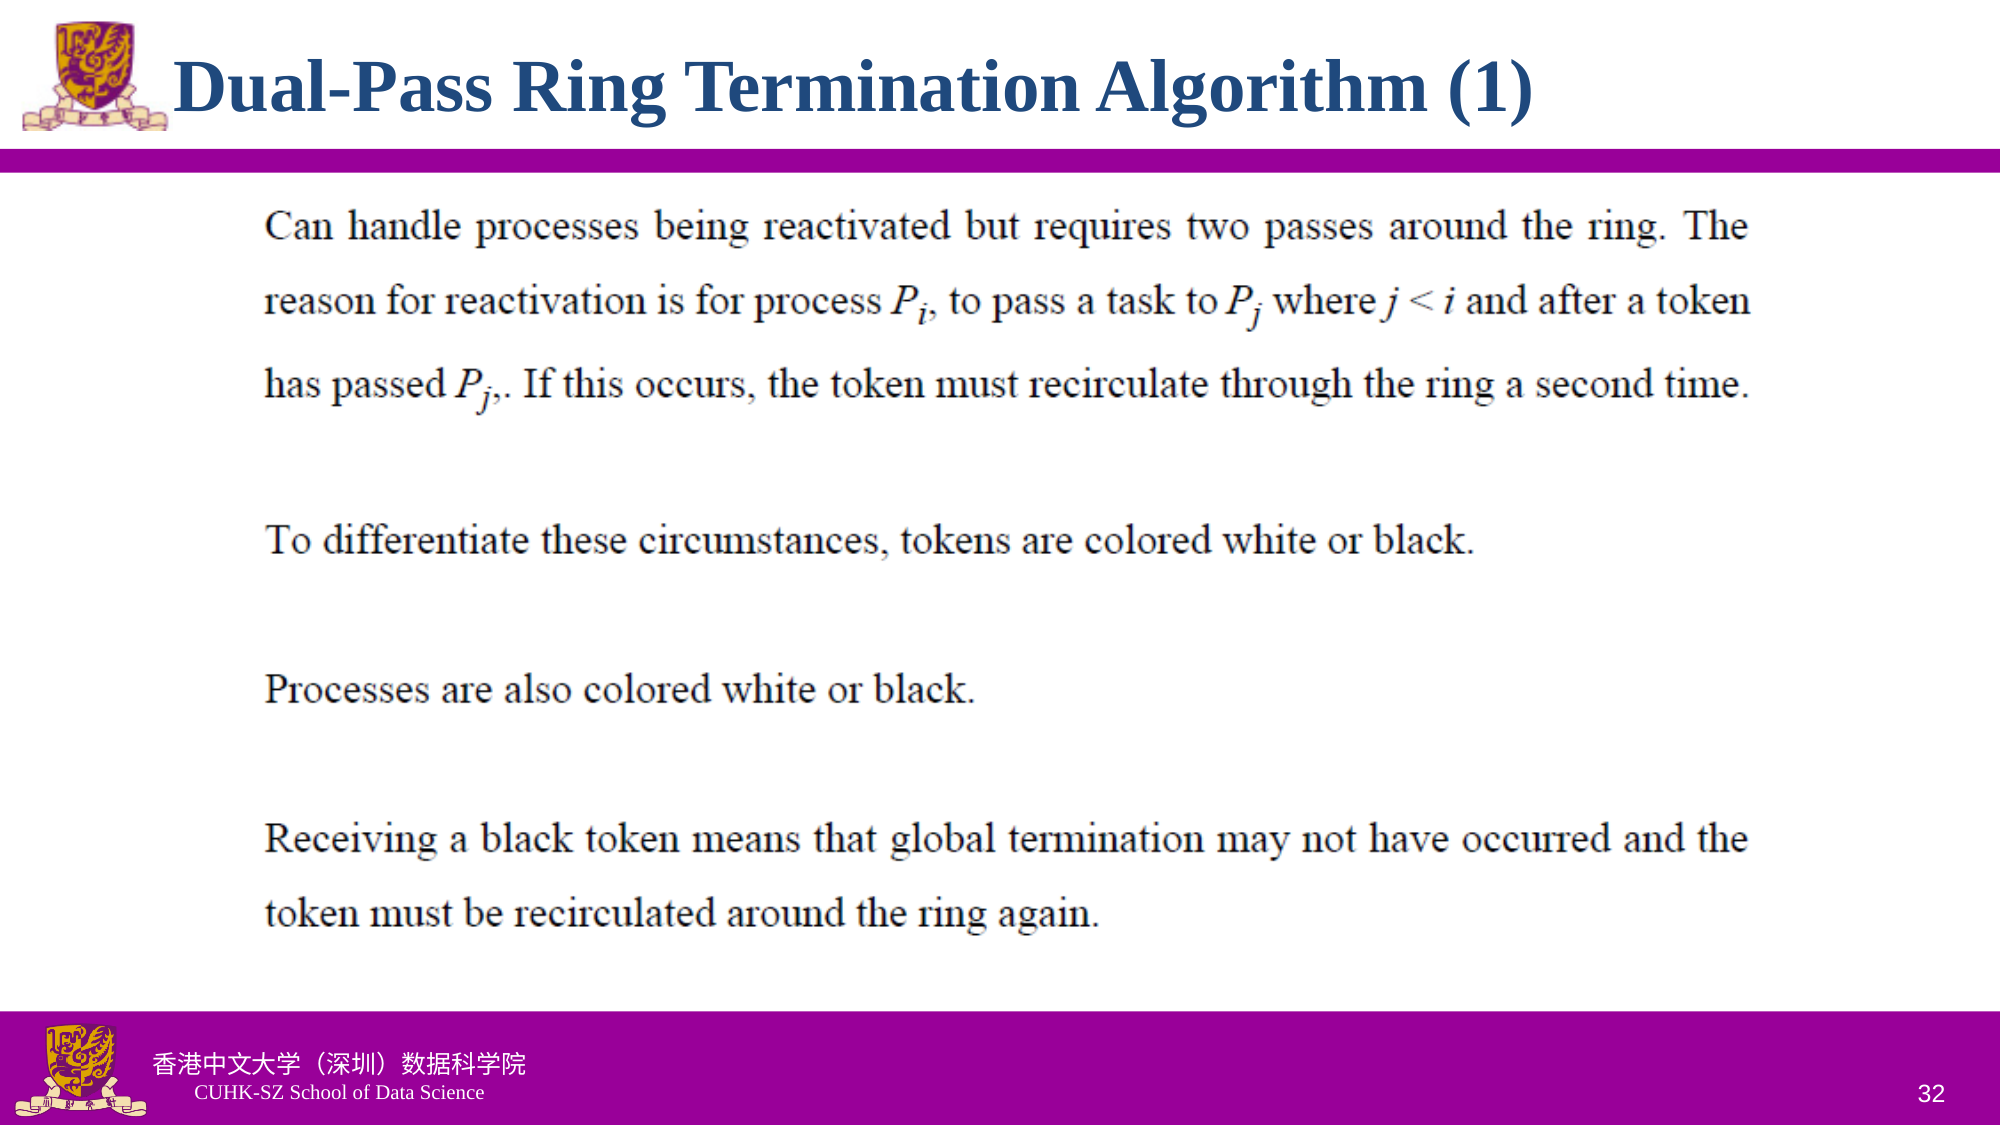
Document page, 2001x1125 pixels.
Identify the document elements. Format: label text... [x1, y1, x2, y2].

picture [230, 196, 1790, 951]
picture [21, 20, 173, 131]
picture [14, 1023, 149, 1117]
slide_number 32 [1493, 1070, 1961, 1125]
title Dual-Pass Ring Termination Algorithm (1) [158, 24, 1739, 139]
